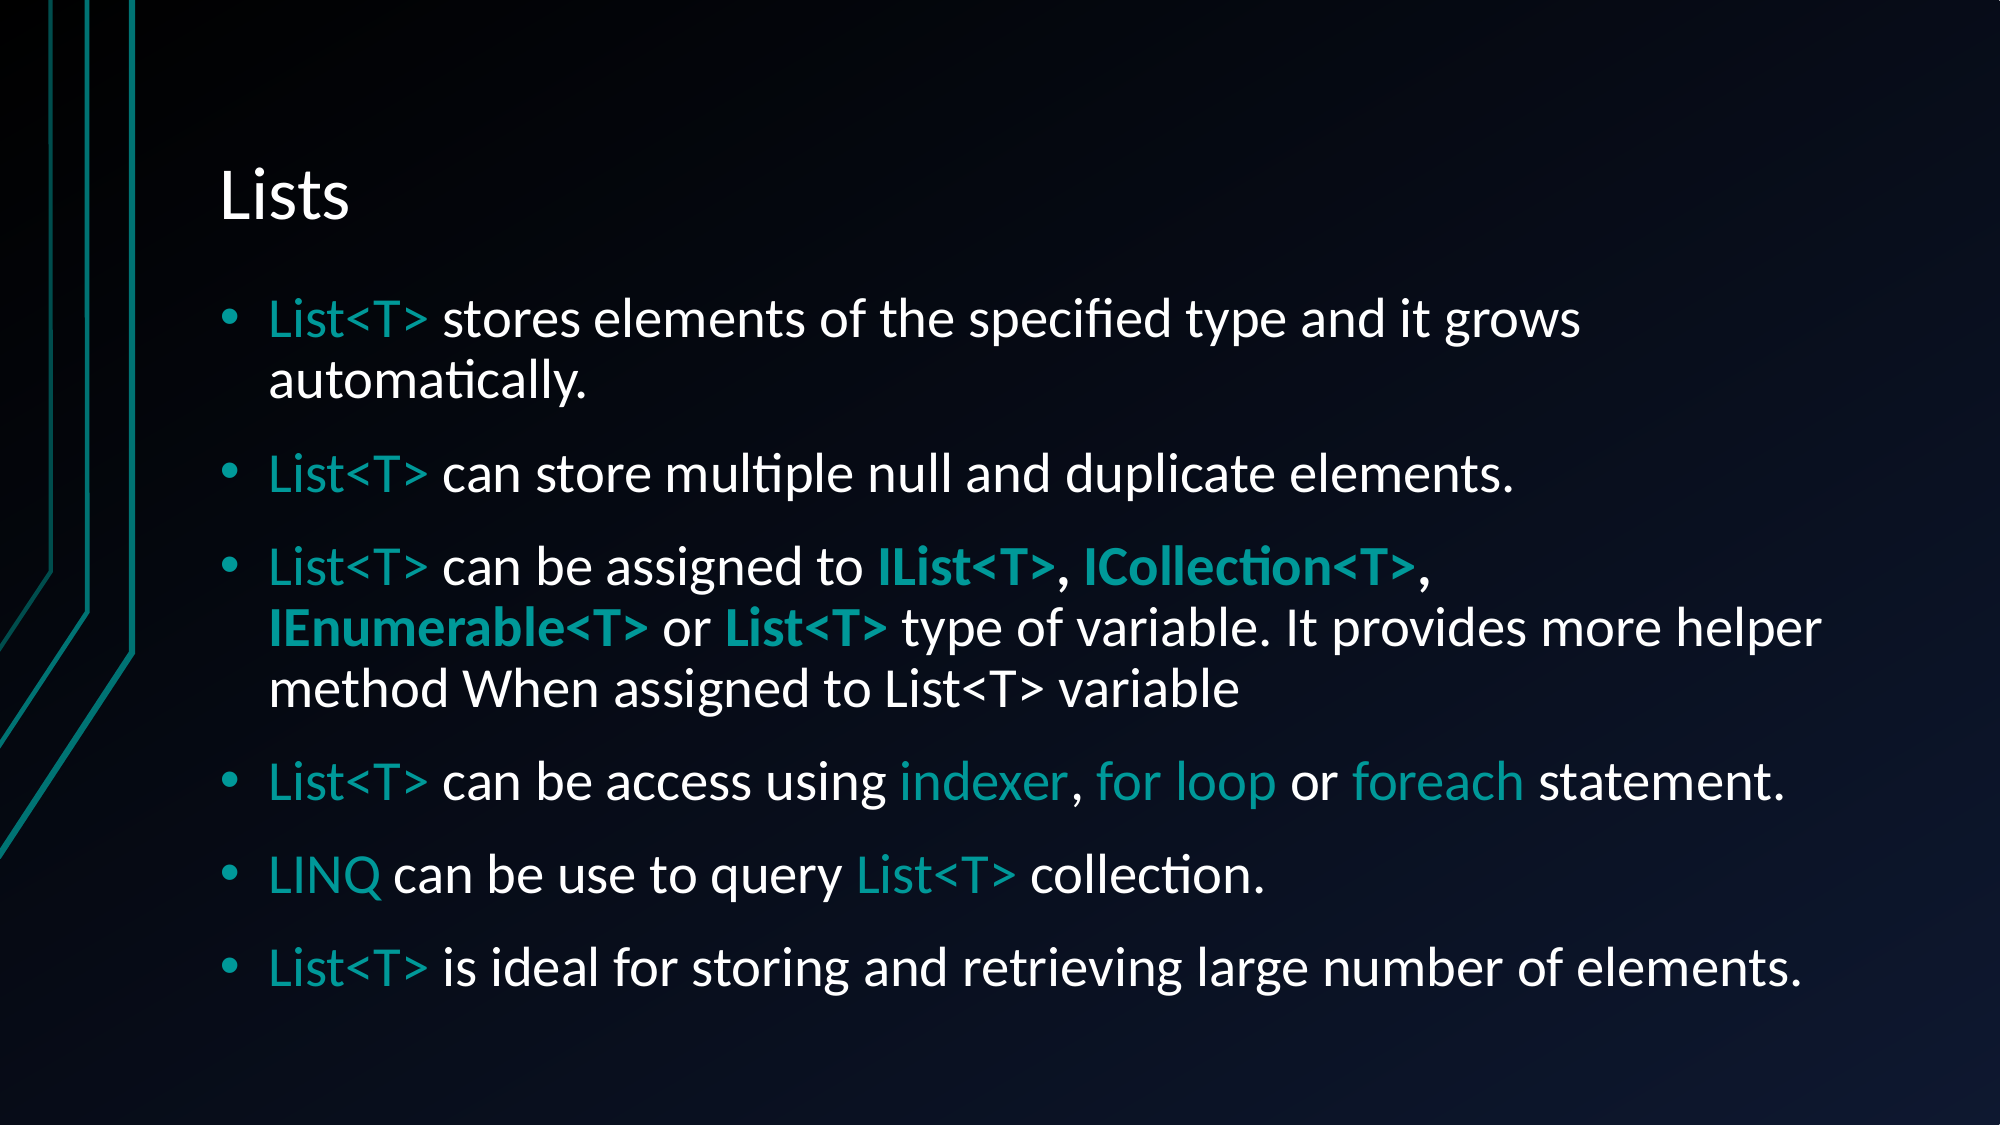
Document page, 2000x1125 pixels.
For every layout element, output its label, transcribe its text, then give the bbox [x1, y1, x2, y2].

title Lists [199, 45, 1900, 246]
list List<T> stores elements of the specified type and it grows automatically. List<T> can store multiple null and duplicate elements. List<T> can be assigned to IList<T>, ICollection<T>, IEnumerable<T> or List<T> type of variable. It provides more helper method When assigned to List<T> variable List<T> can be access using indexer, for loop or foreach statement. LINQ can be use to query List<T> collection. List<T> is ideal for storing and retrieving large number of elements. [199, 279, 1900, 1012]
